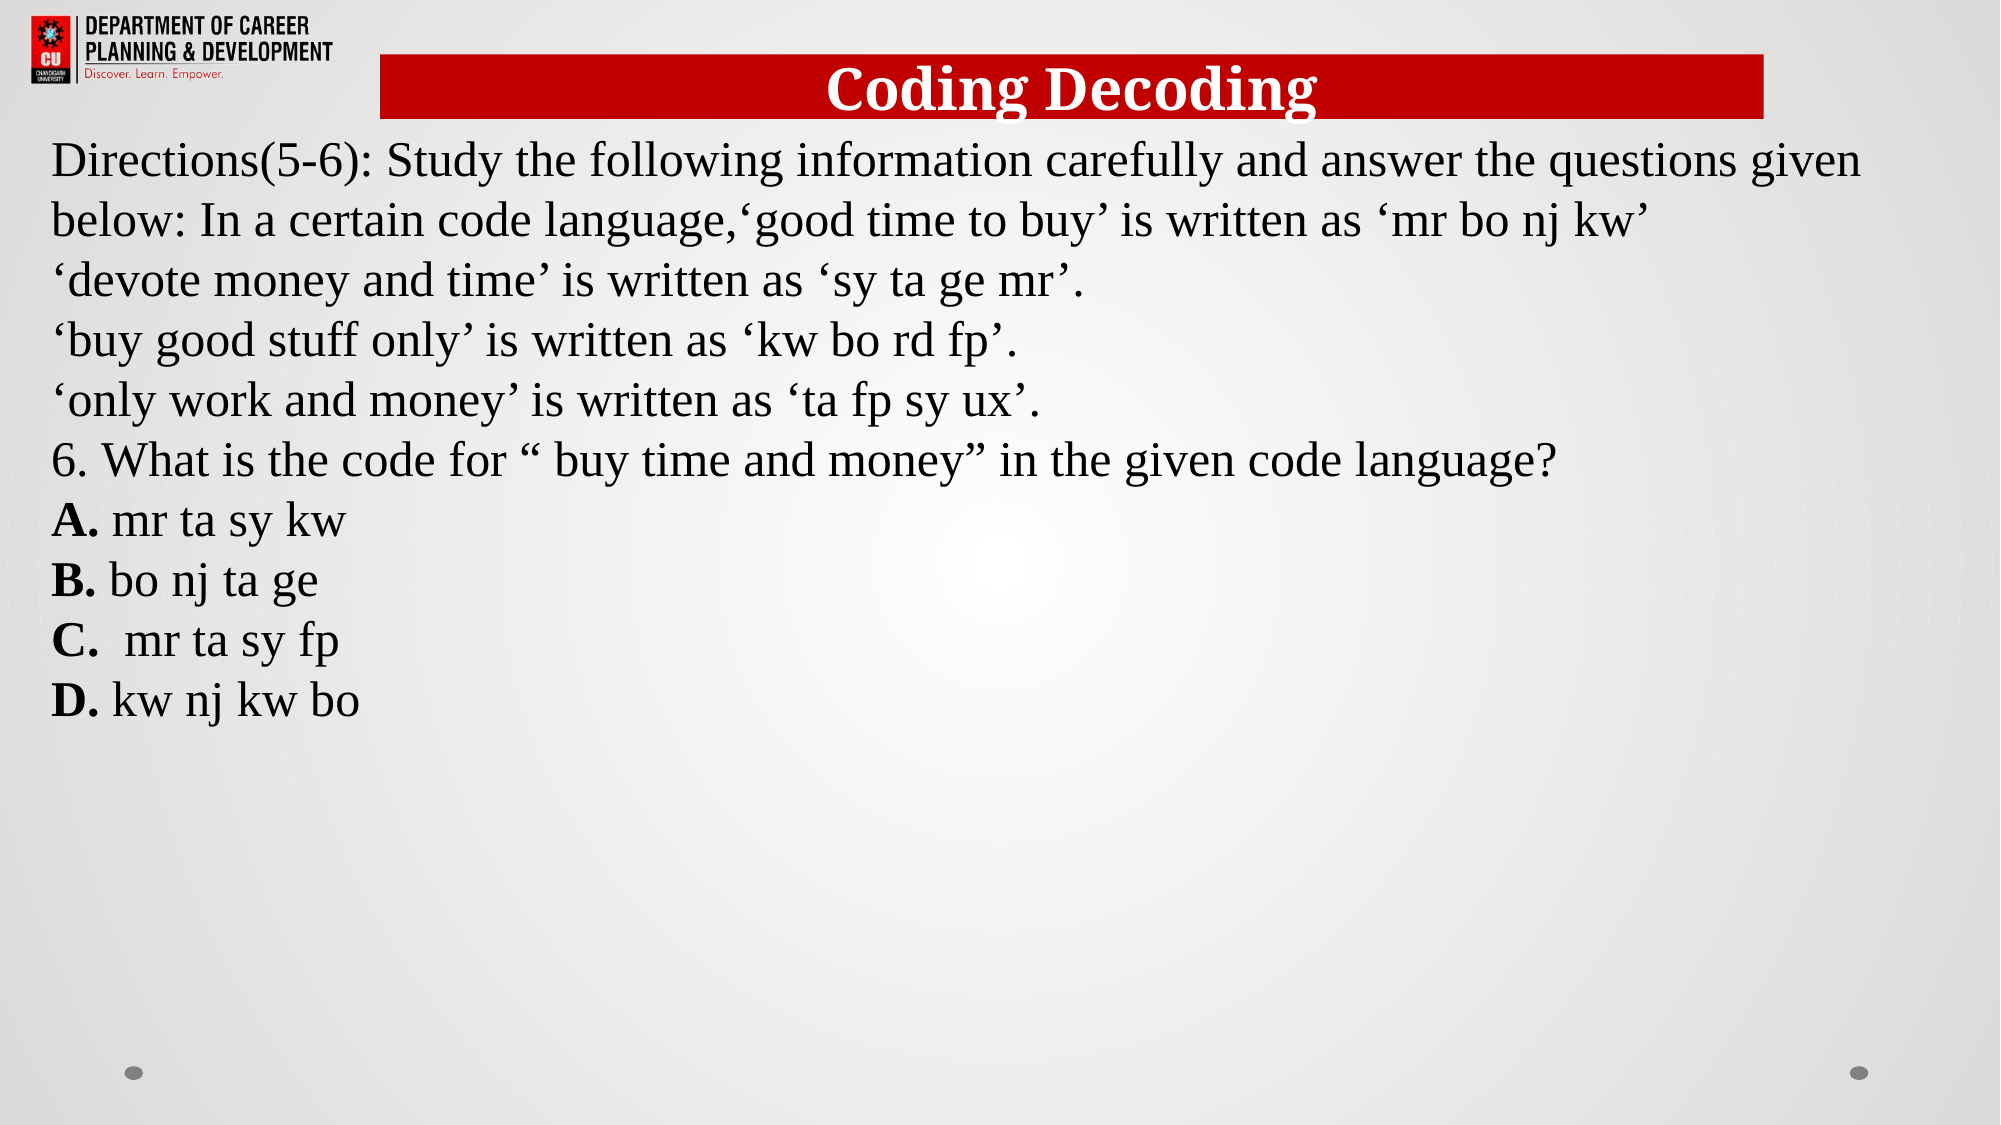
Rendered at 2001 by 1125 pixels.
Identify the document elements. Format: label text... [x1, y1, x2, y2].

text_box Coding Decoding [378, 52, 1766, 118]
text_box Directions(5-6): Study the following information carefully and answer the questions given below: In a certain code language,‘good time to buy’ is written as ‘mr bo nj kw’ ‘devote money and time’ is written as ‘sy ta ge mr’. ‘buy good stuff only’ is written as ‘kw bo rd fp’. ‘only work and money’ is written as ‘ta fp sy ux’. 6. What is the code for “ buy time and money” in the given code language? A. mr ta sy kw B. bo nj ta ge C. mr ta sy fp D. kw nj kw bo [36, 118, 1953, 734]
picture [23, 0, 349, 100]
